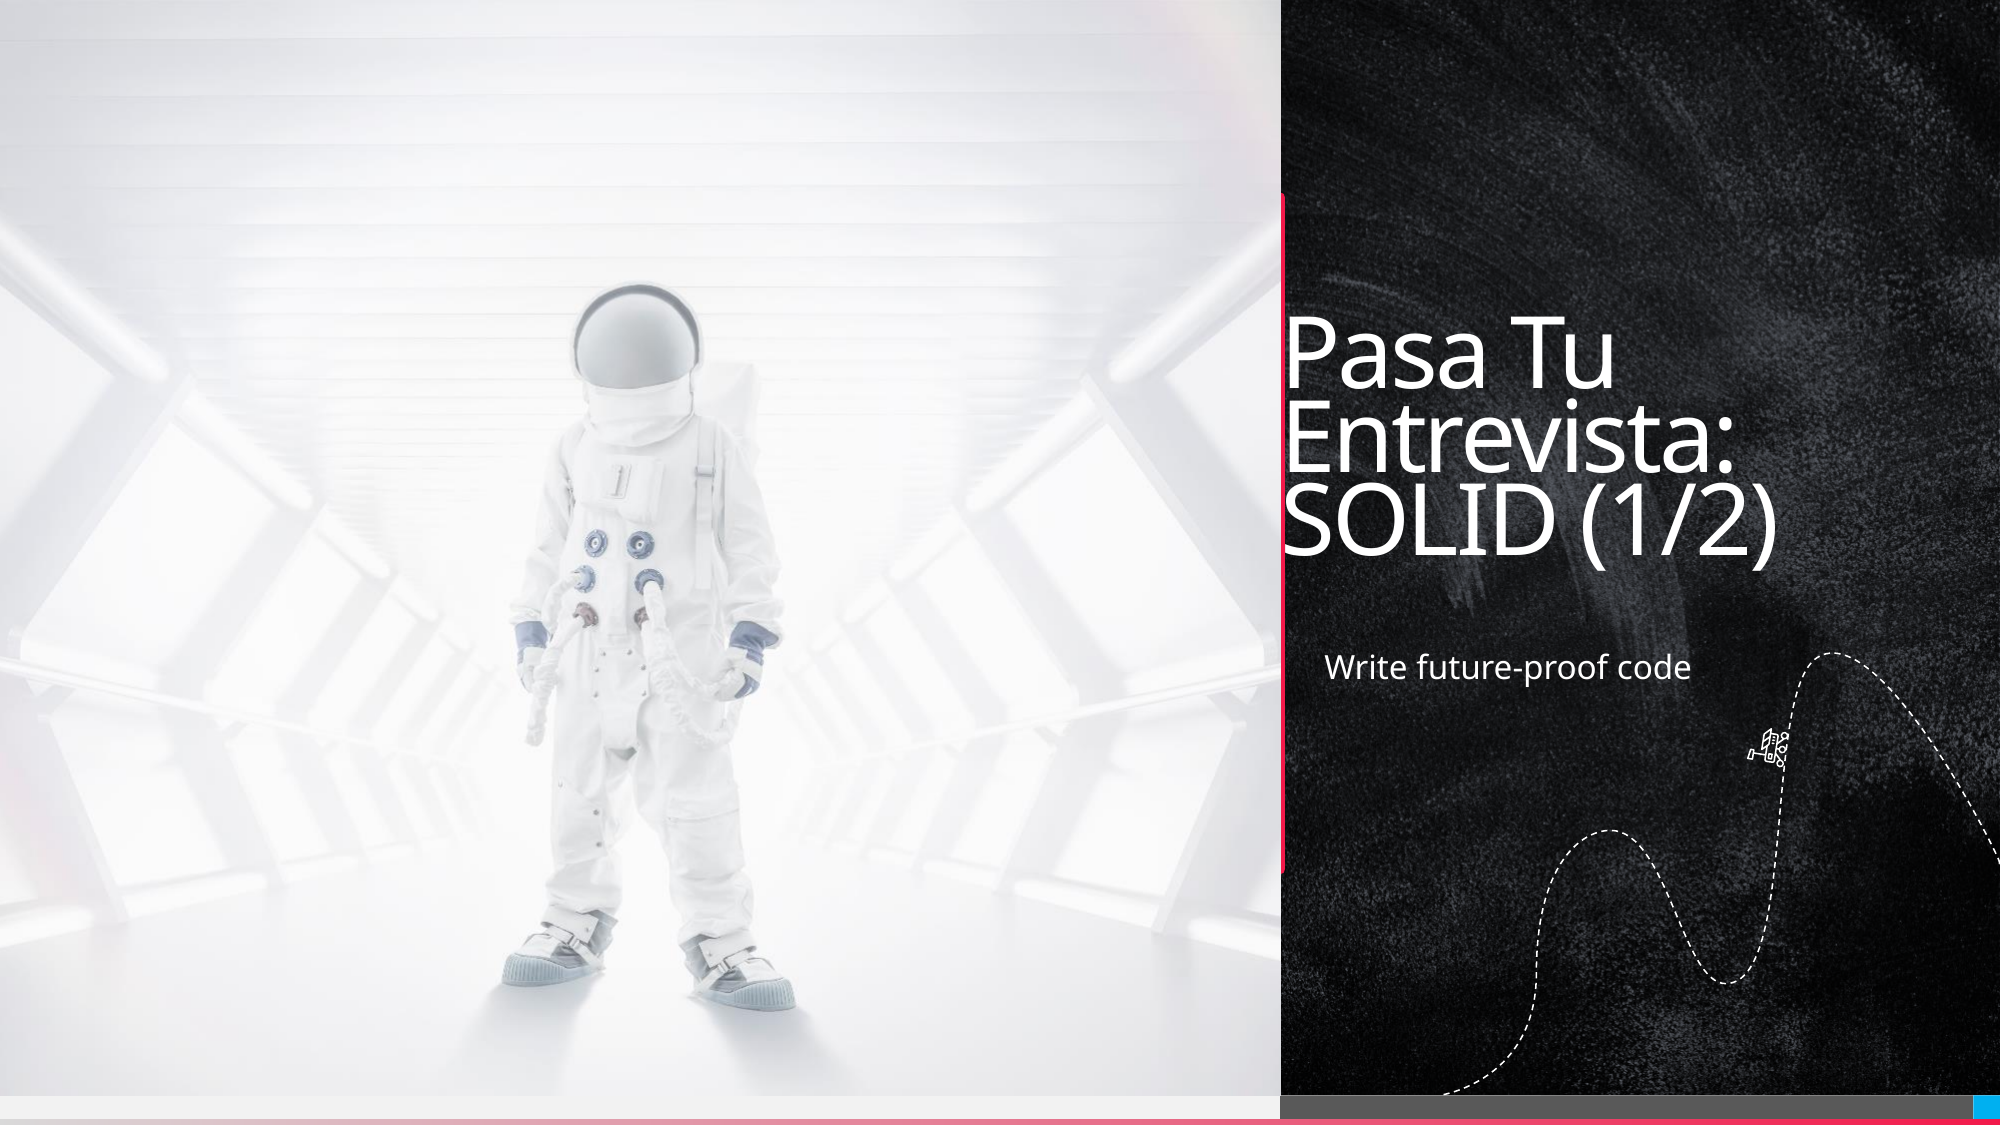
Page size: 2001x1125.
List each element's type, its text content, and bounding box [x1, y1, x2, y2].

title Pasa Tu Entrevista: SOLID (1/2) [1281, 321, 1942, 576]
subtitle Write future-proof code [1324, 650, 1941, 770]
text_box [1746, 728, 1789, 768]
picture [0, 0, 1281, 1096]
